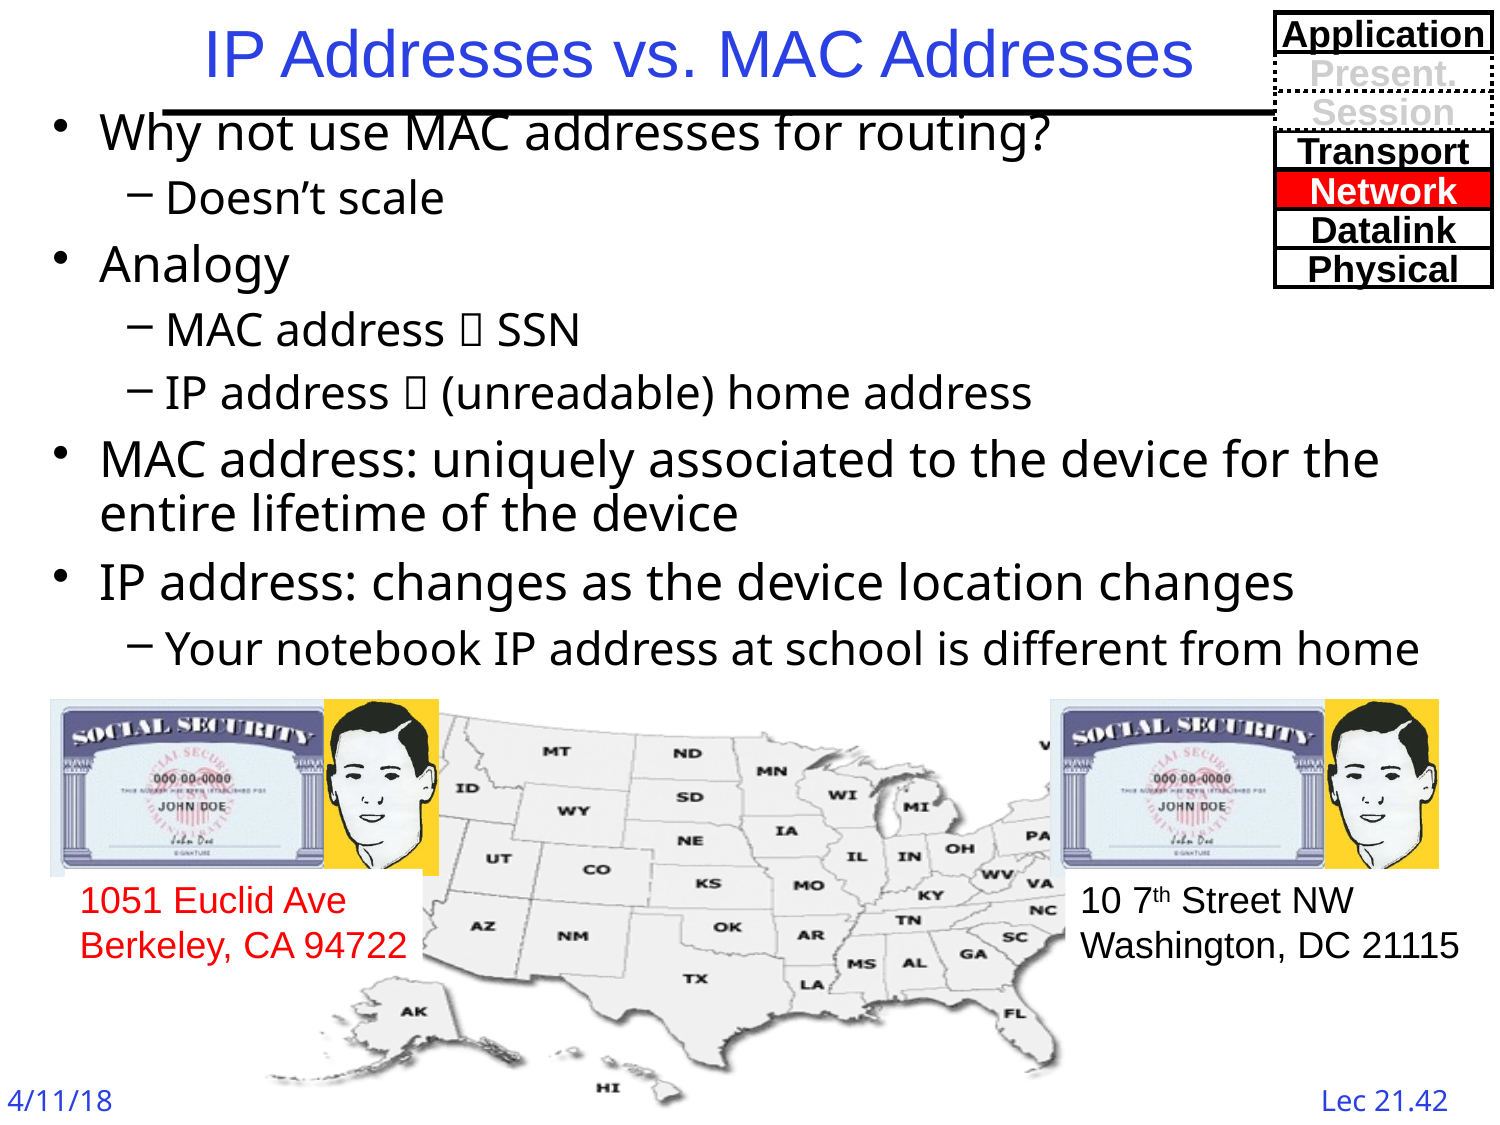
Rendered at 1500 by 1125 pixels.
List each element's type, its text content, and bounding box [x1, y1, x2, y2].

text_box Datalink [1275, 208, 1492, 248]
text_box Application [1275, 12, 1492, 52]
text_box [1049, 699, 1479, 976]
picture [249, 687, 1240, 1125]
text_box Physical [1275, 248, 1492, 288]
list Why not use MAC addresses for routing? Doesn’t scale Analogy MAC address  SSN IP address  (unreadable) home address MAC address: uniquely associated to the device for the entire lifetime of the device IP address: changes as the device location changes Your notebook IP address at school is different from home [37, 99, 1500, 763]
title IP Addresses vs. MAC Addresses [112, 12, 1275, 99]
text_box Transport [1275, 131, 1492, 169]
text_box Present. [1275, 52, 1492, 92]
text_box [49, 699, 439, 976]
text_box Session [1275, 92, 1492, 131]
text_box Network [1275, 169, 1492, 208]
